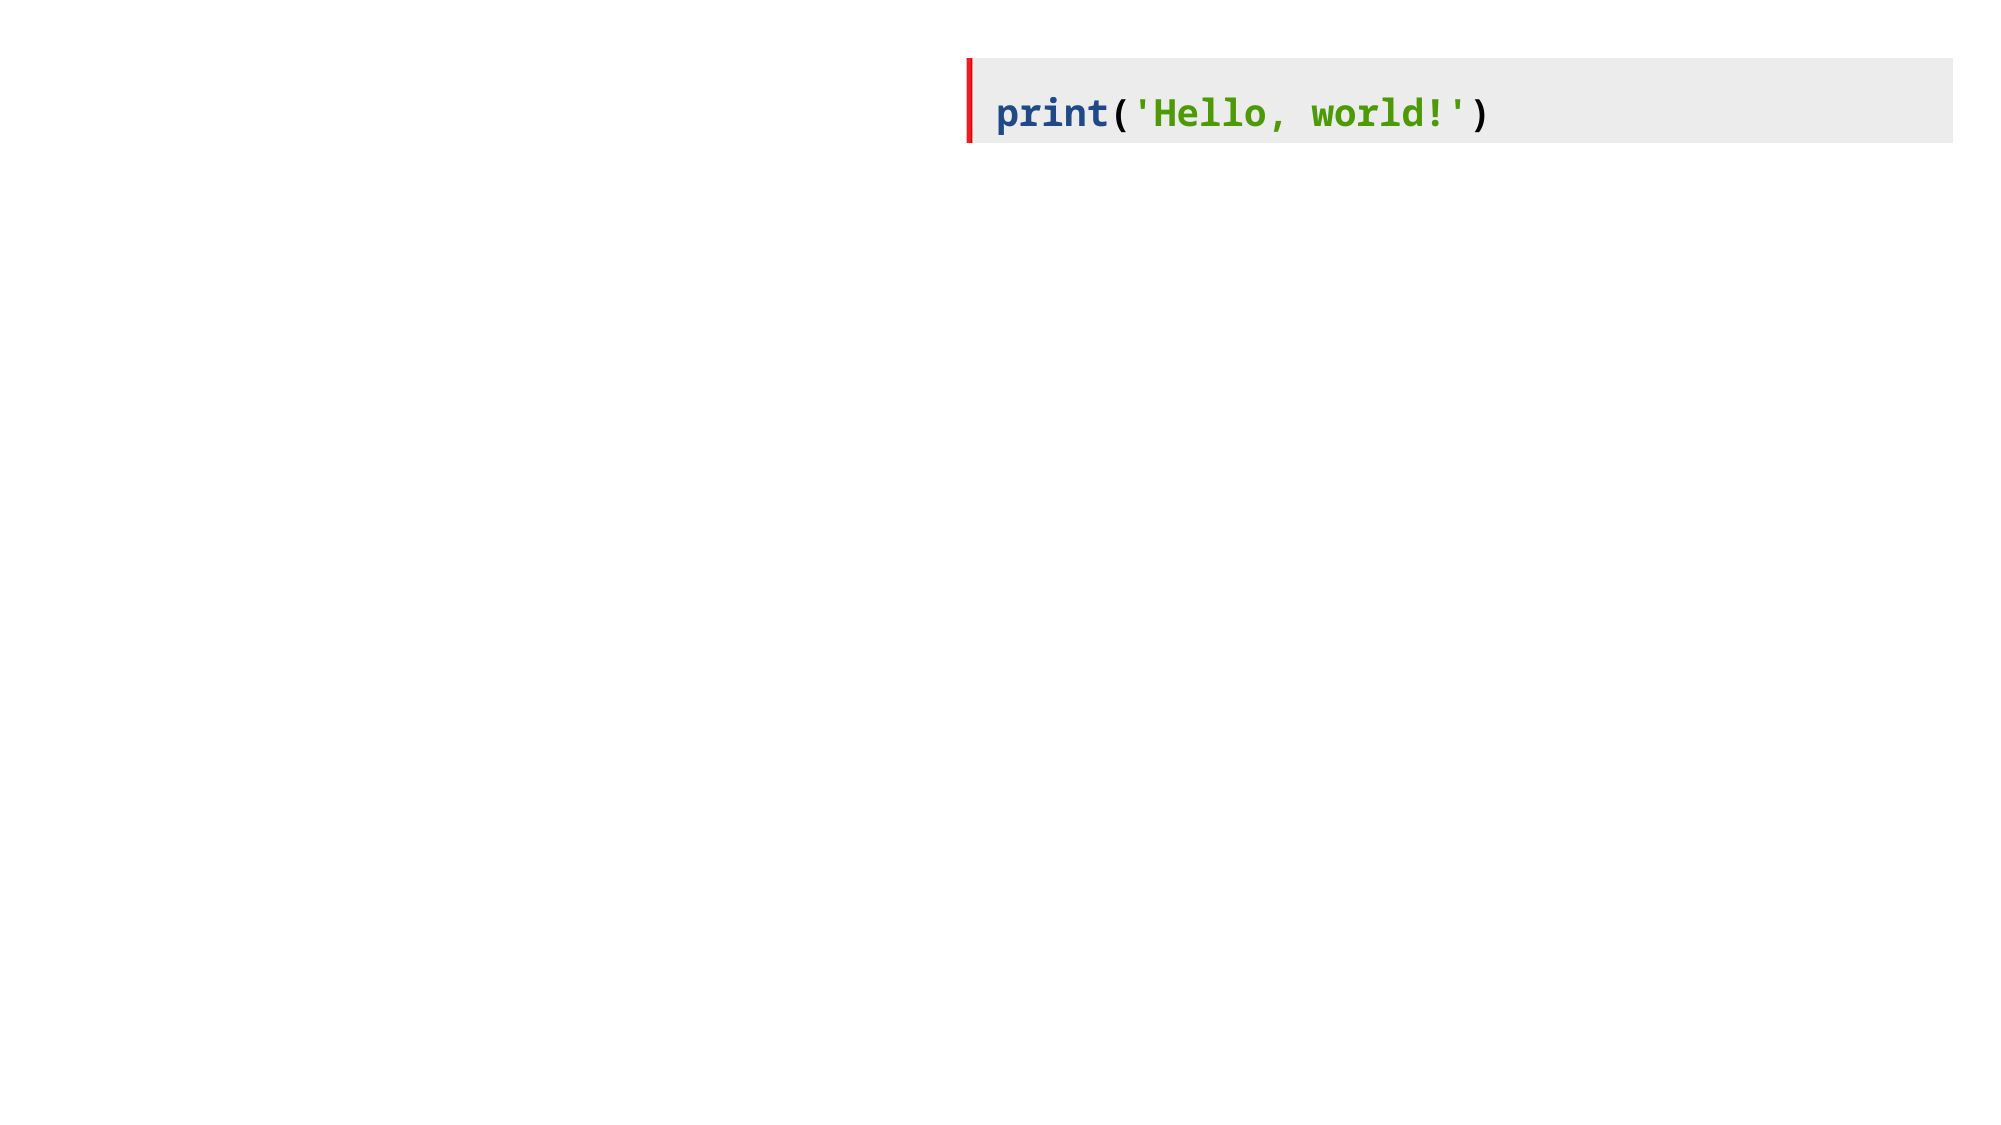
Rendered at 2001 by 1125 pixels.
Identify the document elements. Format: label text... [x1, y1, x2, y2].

list print('Hello, world!') [966, 58, 1953, 143]
